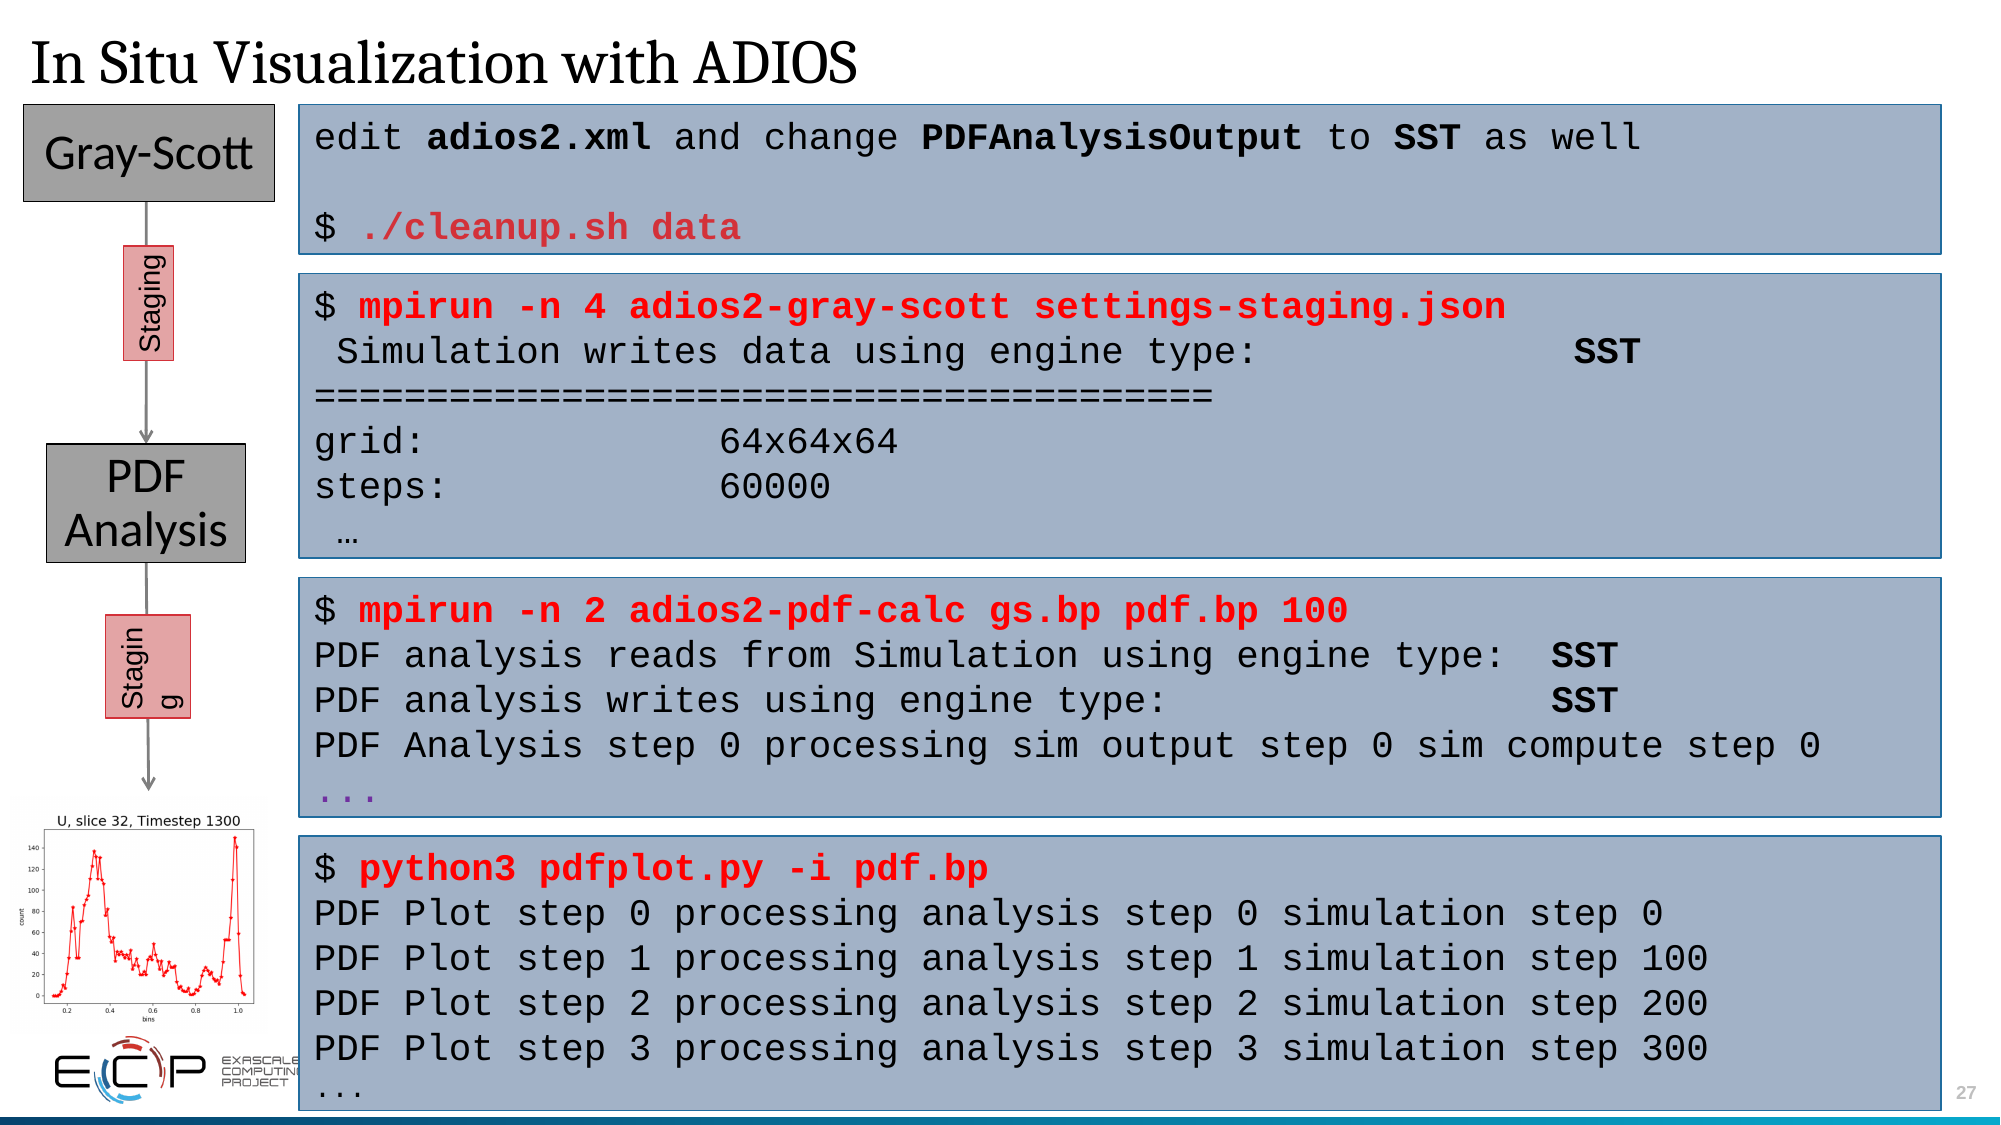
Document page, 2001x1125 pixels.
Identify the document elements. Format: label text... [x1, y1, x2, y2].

title In Situ Visualization with ADIOS [21, 21, 1975, 106]
picture [1989, 1117, 2000, 1125]
text_box $ mpirun -n 4 adios2-gray-scott settings-staging.json Simulation writes data using engine type: SST ======================================== grid: 64x64x64 steps: 60000 … [298, 273, 1942, 559]
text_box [46, 201, 246, 792]
text_box $ python3 pdfplot.py -i pdf.bp PDF Plot step 0 processing analysis step 0 simulation step 0 PDF Plot step 1 processing analysis step 1 simulation step 100 PDF Plot step 2 processing analysis step 2 simulation step 200 PDF Plot step 3 processing analysis step 3 simulation step 300 ... [298, 835, 1942, 1111]
picture [1951, 1117, 1962, 1125]
picture [0, 1117, 284, 1125]
picture [338, 1117, 349, 1125]
picture [10, 796, 269, 1034]
text_box $ mpirun -n 2 adios2-pdf-calc gs.bp pdf.bp 100 PDF analysis reads from Simulation using engine type: SST PDF analysis writes using engine type: SST PDF Analysis step 0 processing sim output step 0 sim compute step 0 ... [298, 577, 1942, 818]
text_box edit adios2.xml and change PDFAnalysisOutput to SST as well $ ./cleanup.sh data [298, 104, 1942, 255]
picture [299, 1117, 309, 1125]
picture [55, 1036, 298, 1104]
text_box Gray-Scott [23, 104, 275, 202]
